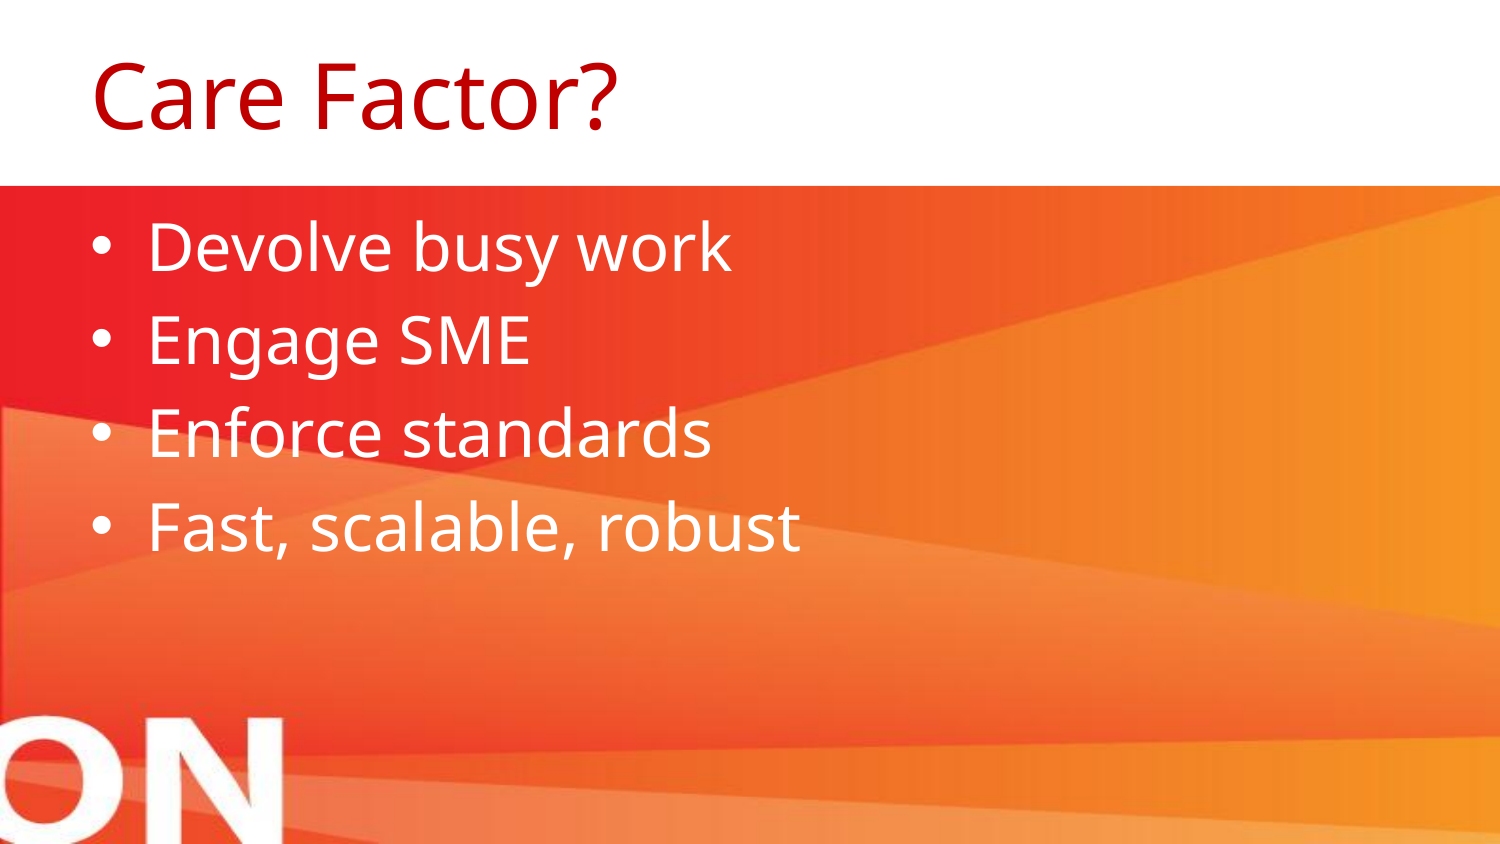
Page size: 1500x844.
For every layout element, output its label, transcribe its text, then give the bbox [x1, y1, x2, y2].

picture [0, 186, 1500, 844]
list Devolve busy work Engage SME Enforce standards Fast, scalable, robust [75, 196, 1425, 844]
title Care Factor? [75, 0, 1500, 186]
